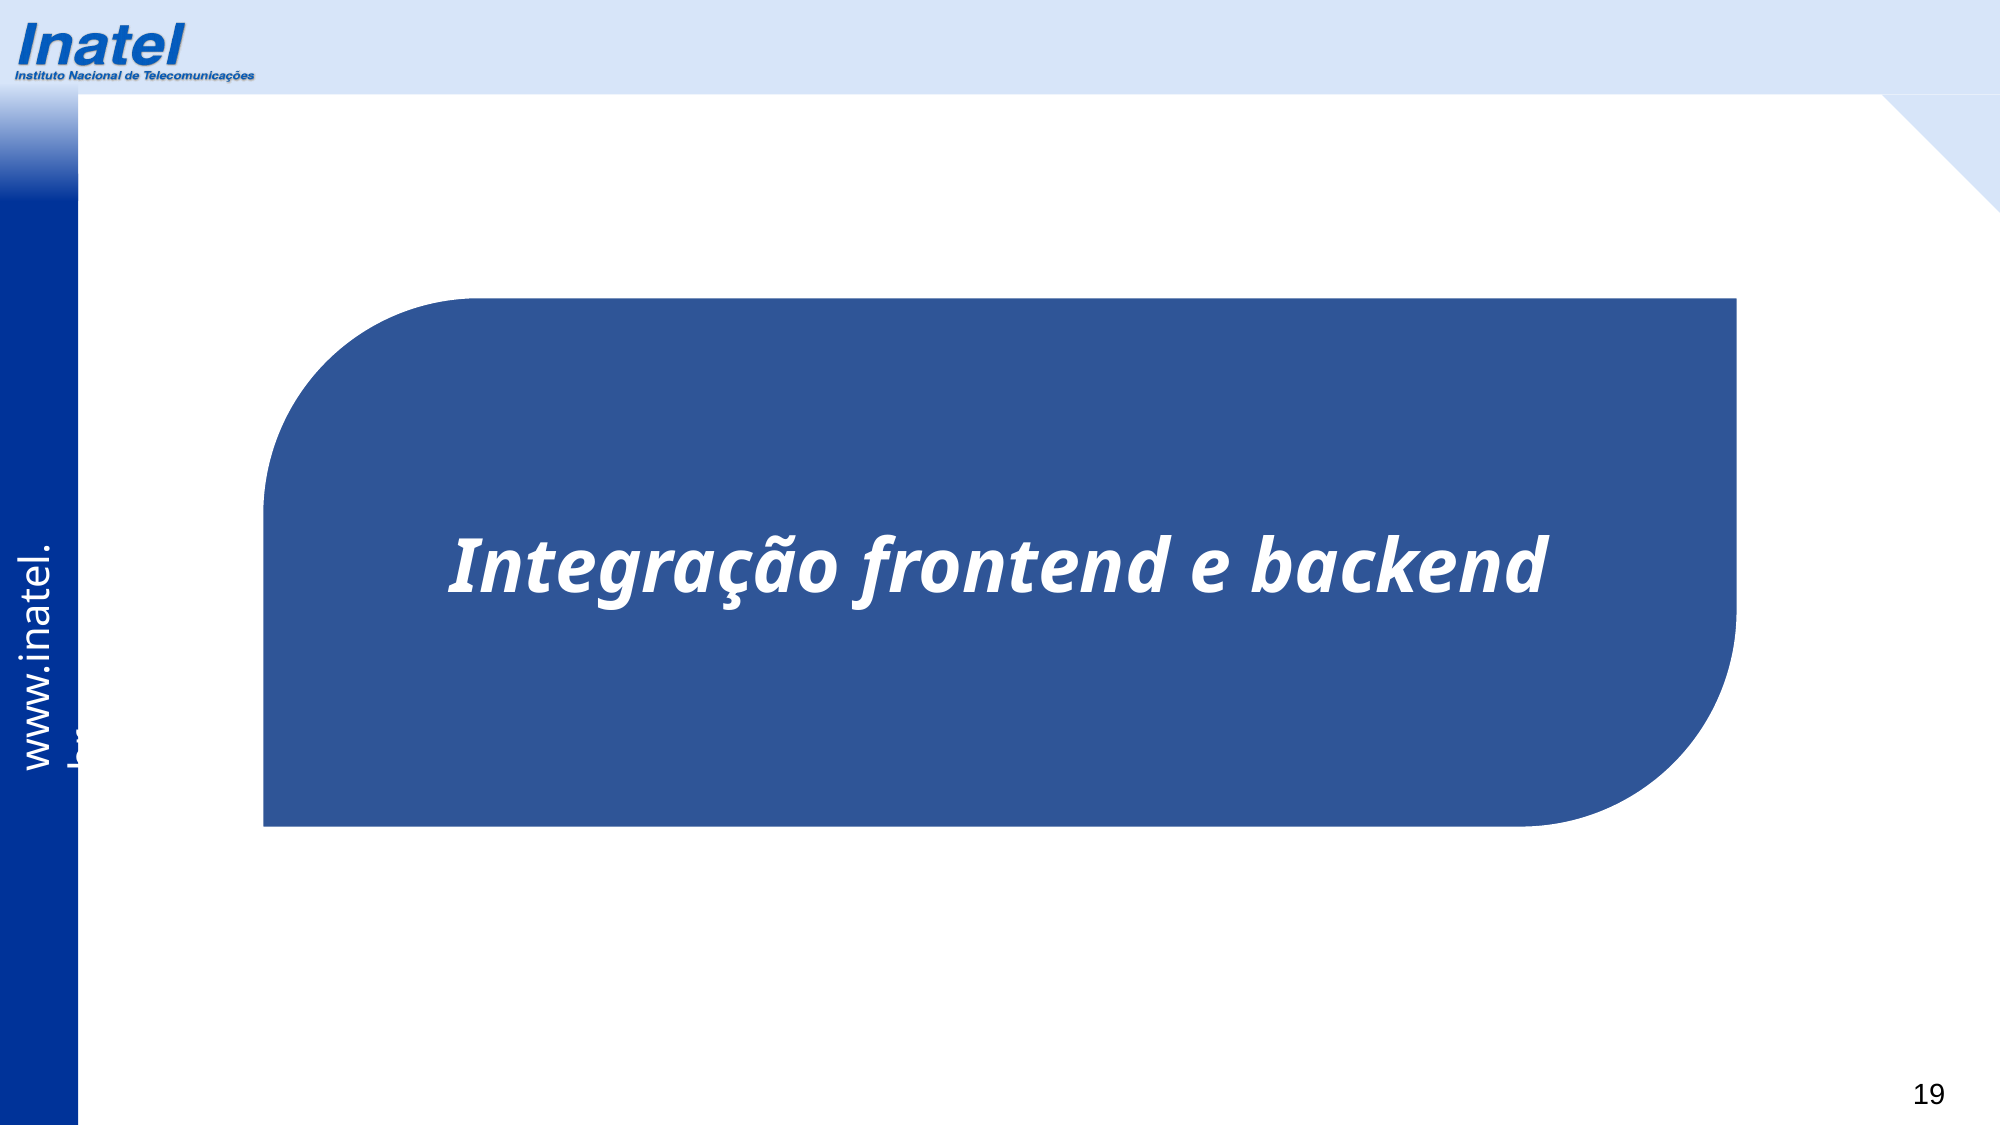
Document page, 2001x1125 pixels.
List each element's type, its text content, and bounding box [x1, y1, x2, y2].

text_box Integração frontend e backend [260, 295, 1740, 830]
picture [12, 20, 258, 85]
text_box [1879, 93, 2000, 215]
